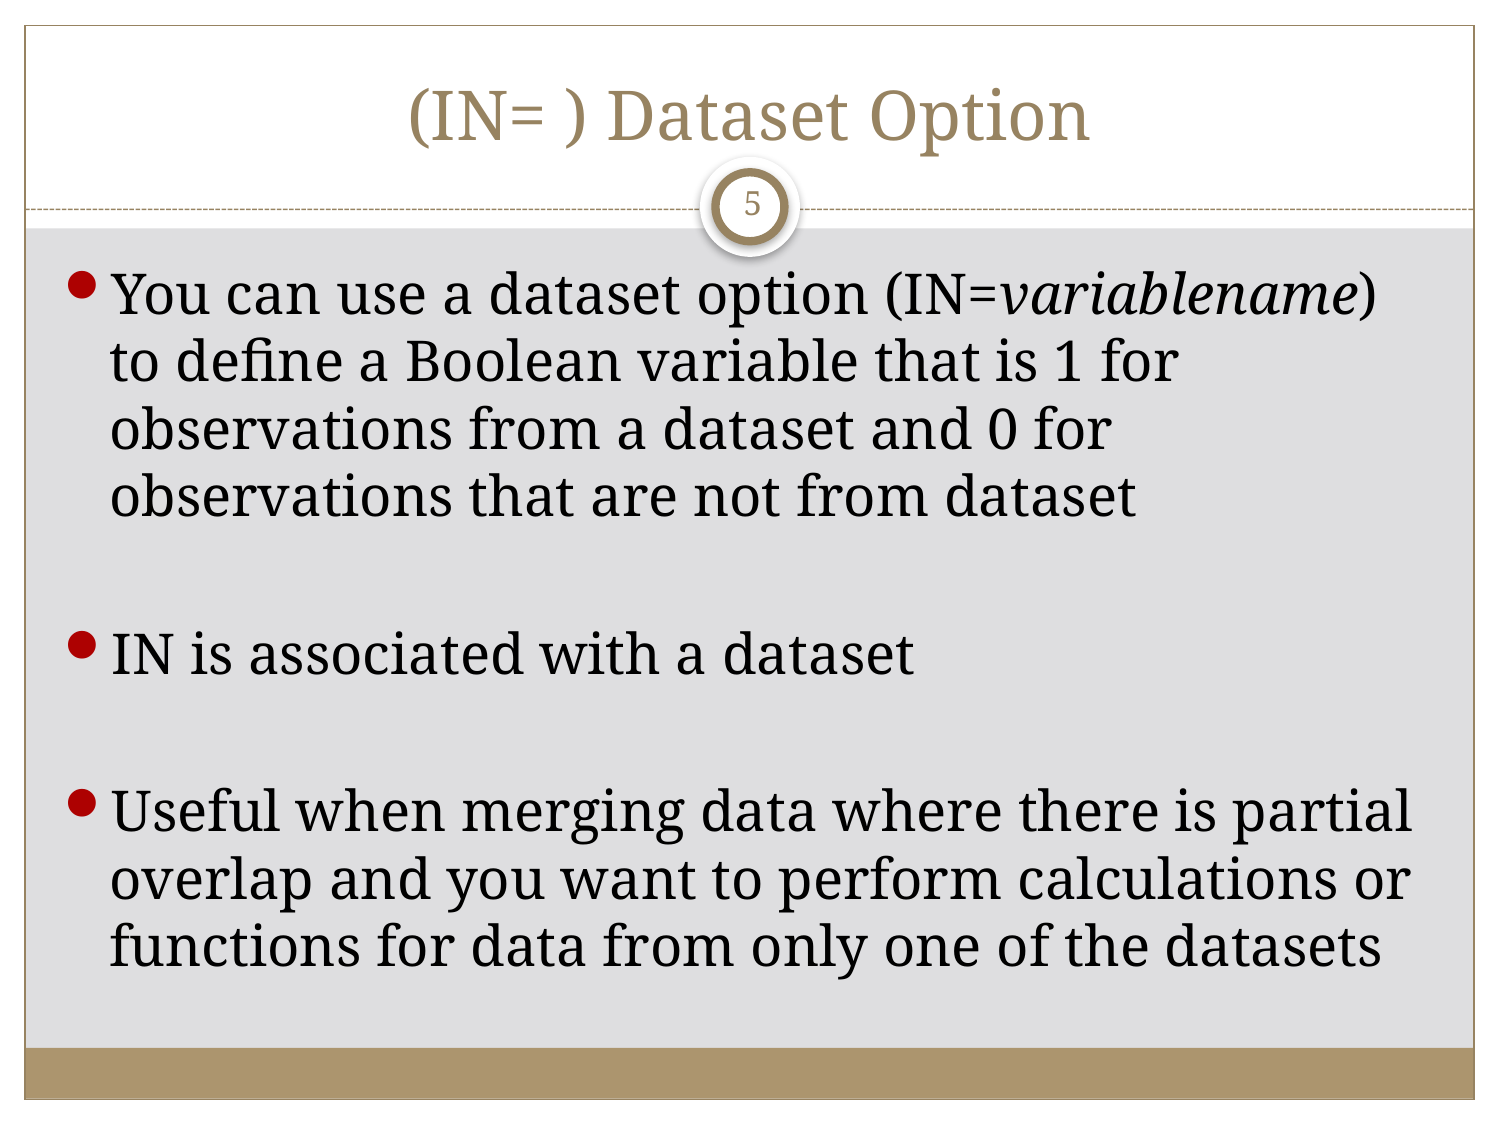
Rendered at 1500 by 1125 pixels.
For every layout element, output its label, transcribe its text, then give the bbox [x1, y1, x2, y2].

slide_number 5 [715, 168, 791, 241]
title (IN= ) Dataset Option [49, 37, 1450, 162]
list You can use a dataset option (IN=variablename) to define a Boolean variable that is 1 for observations from a dataset and 0 for observations that are not from dataset IN is associated with a dataset Useful when merging data where there is partial overlap and you want to perform calculations or functions for data from only one of the datasets [49, 250, 1445, 1001]
